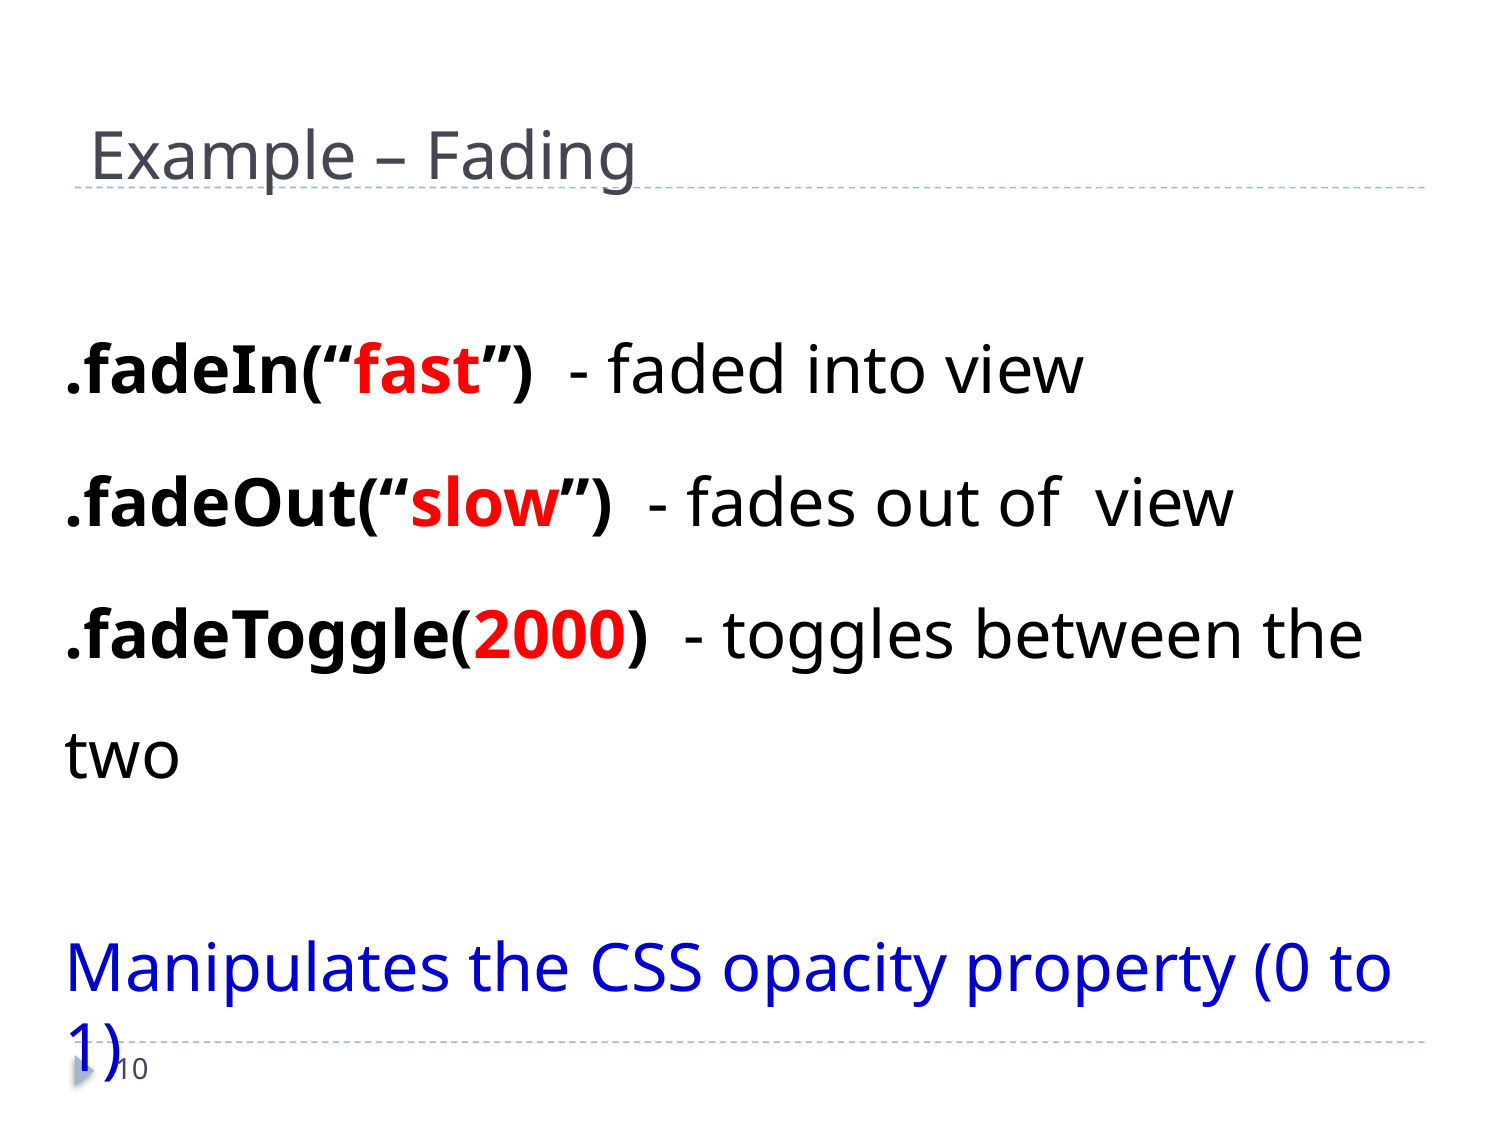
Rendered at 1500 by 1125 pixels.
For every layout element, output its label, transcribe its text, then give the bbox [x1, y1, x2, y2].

title Example – Fading [75, 37, 1425, 187]
list .fadeIn(“fast”) - faded into view .fadeOut(“slow”) - fades out of view .fadeToggle(2000) - toggles between the two Manipulates the CSS opacity property (0 to 1) [50, 187, 1463, 1038]
slide_number 10 [100, 1042, 426, 1103]
